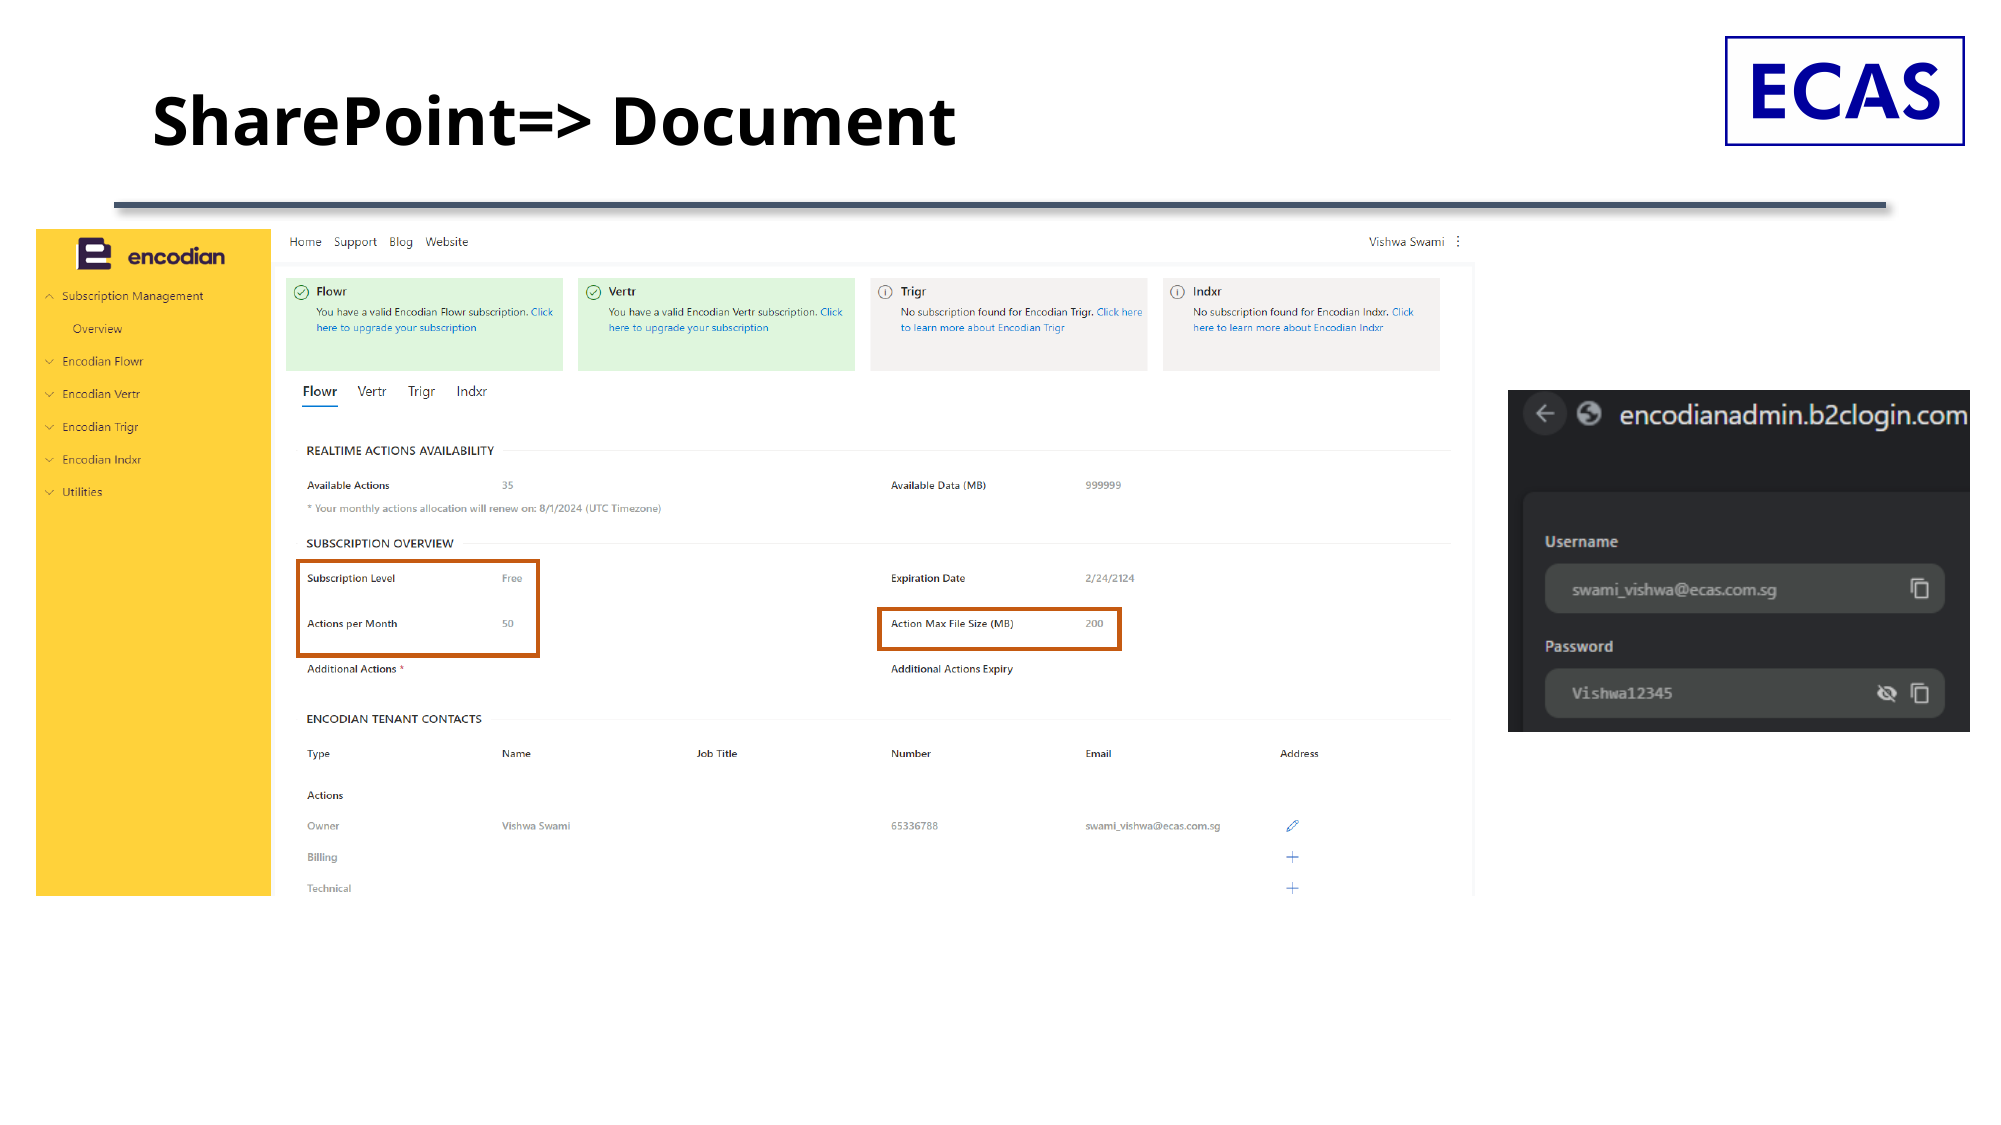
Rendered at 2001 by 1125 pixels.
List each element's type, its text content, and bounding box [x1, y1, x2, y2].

picture [36, 229, 1475, 896]
picture [1508, 390, 1970, 732]
text_box SharePoint=> Document [137, 0, 1549, 199]
picture [1725, 36, 1965, 146]
